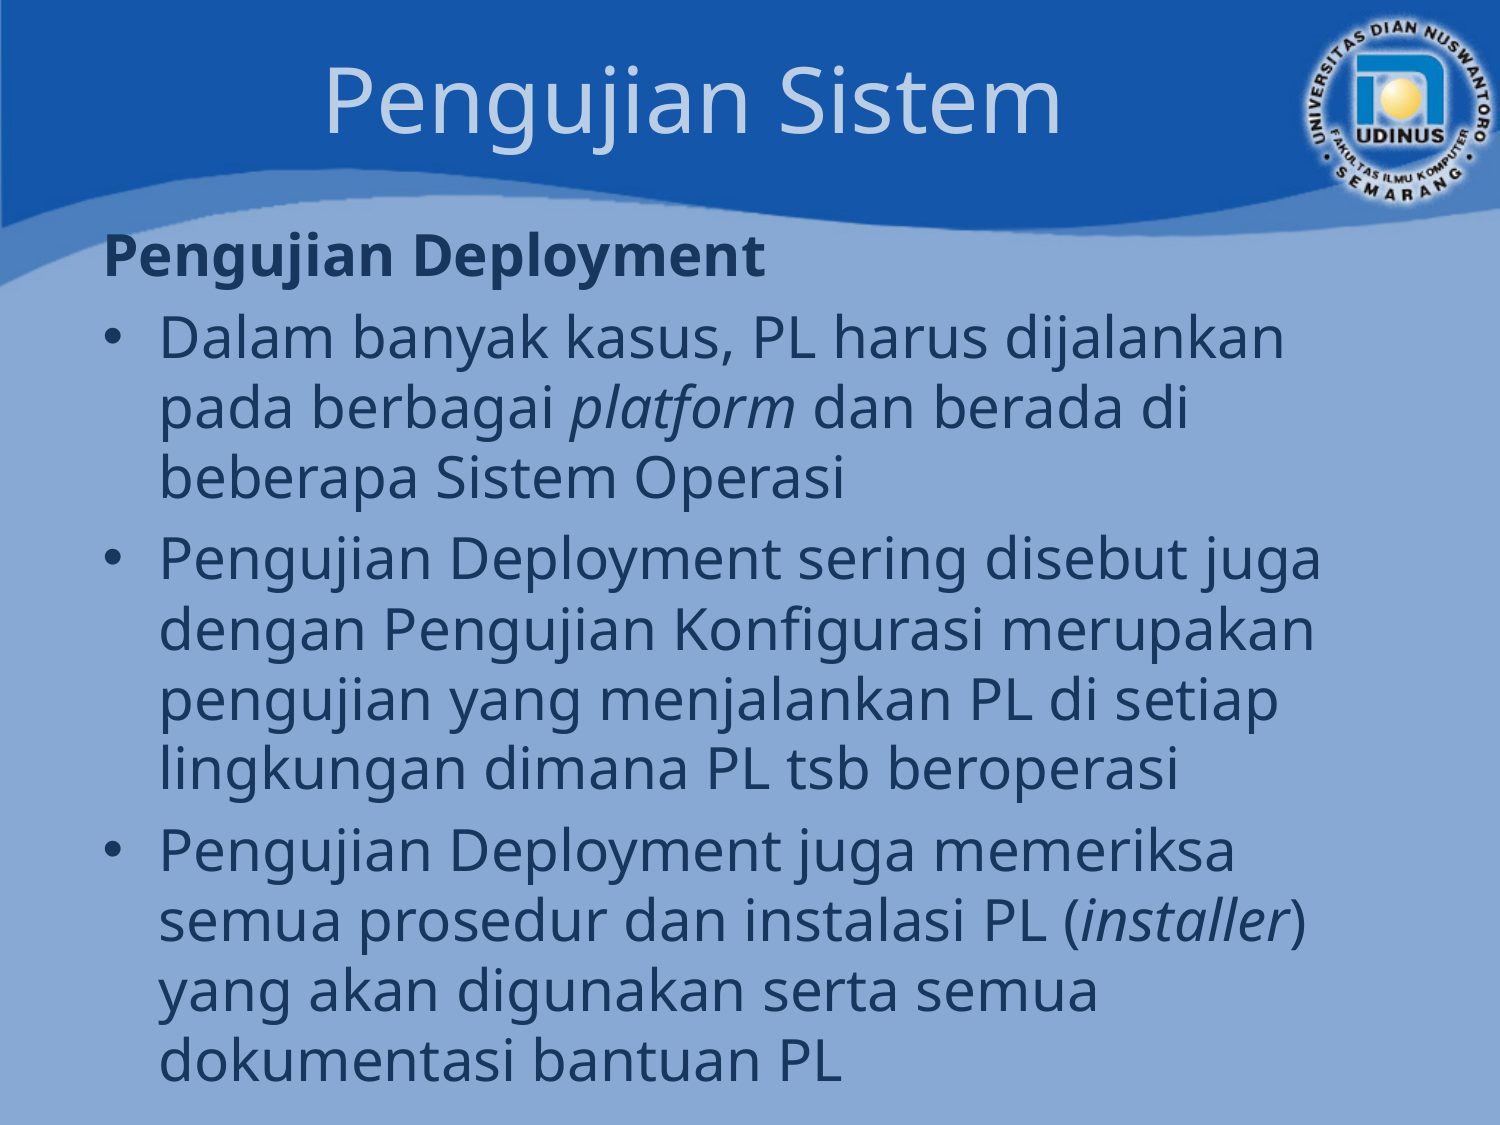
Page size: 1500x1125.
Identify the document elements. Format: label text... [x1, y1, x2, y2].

title Pengujian Sistem [62, 2, 1325, 191]
list Pengujian Deployment Dalam banyak kasus, PL harus dijalankan pada berbagai platform dan berada di beberapa Sistem Operasi Pengujian Deployment sering disebut juga dengan Pengujian Konfigurasi merupakan pengujian yang menjalankan PL di setiap lingkungan dimana PL tsb beroperasi Pengujian Deployment juga memeriksa semua prosedur dan instalasi PL (installer) yang akan digunakan serta semua dokumentasi bantuan PL [87, 210, 1425, 986]
picture [0, 0, 1500, 1125]
